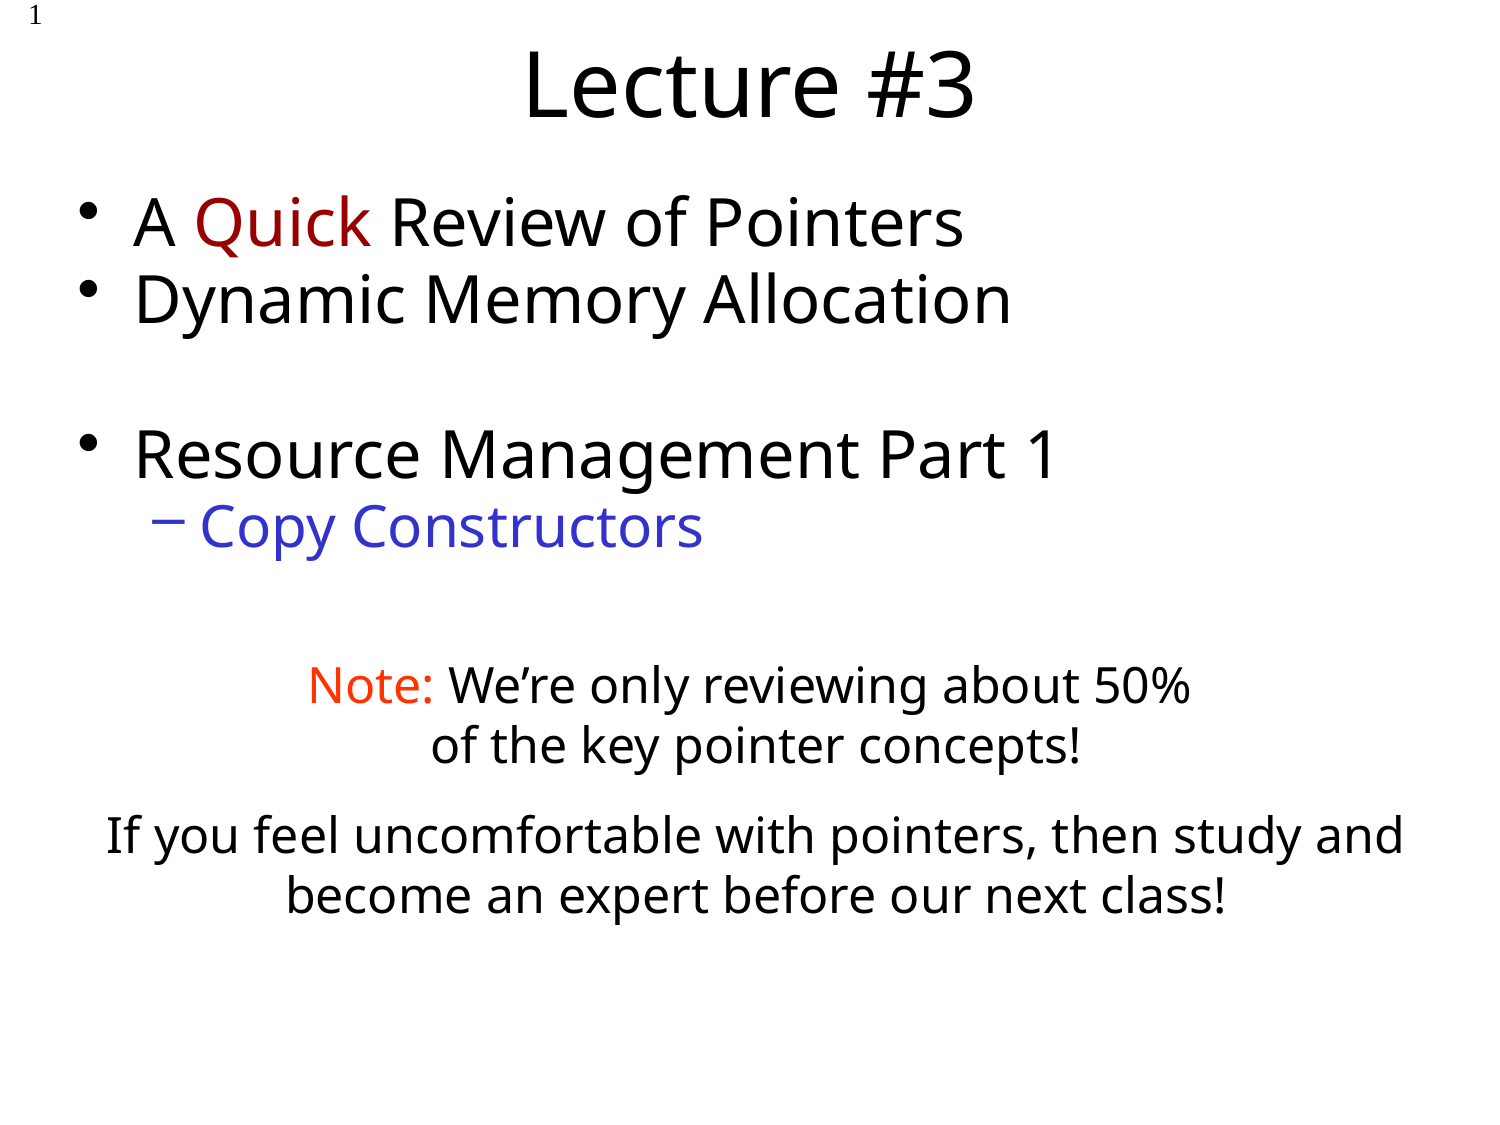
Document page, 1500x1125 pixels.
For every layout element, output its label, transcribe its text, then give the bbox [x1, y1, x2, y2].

text_box Note: We’re only reviewing about 50% of the key pointer concepts! If you feel uncomfortable with pointers, then study and become an expert before our next class! [24, 646, 1488, 1021]
title Lecture #3 [112, 0, 1388, 175]
list A Quick Review of Pointers Dynamic Memory Allocation Resource Management Part 1 Copy Constructors [62, 187, 1450, 646]
slide_number 1 [0, 0, 58, 63]
